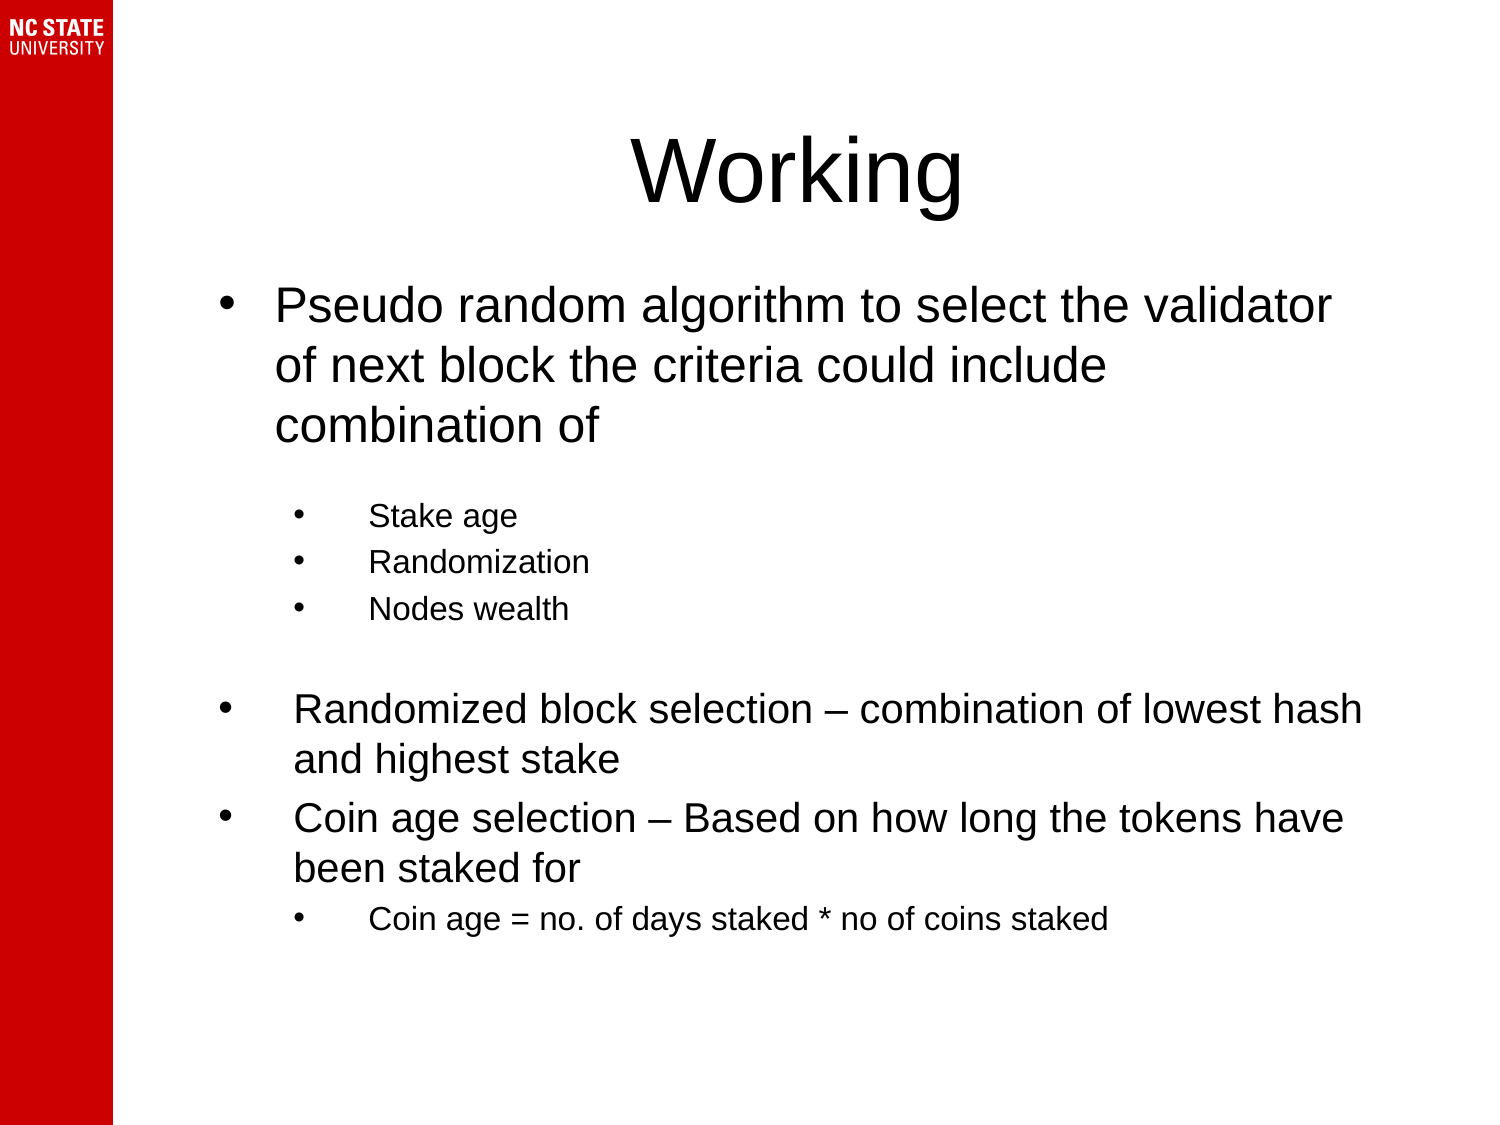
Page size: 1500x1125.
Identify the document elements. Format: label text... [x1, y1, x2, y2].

picture [0, 0, 113, 1125]
subtitle Pseudo random algorithm to select the validator of next block the criteria could include combination of Stake age Randomization Nodes wealth Randomized block selection – combination of lowest hash and highest stake Coin age selection – Based on how long the tokens have been staked for Coin age = no. of days staked * no of coins staked [203, 264, 1393, 1059]
title Working [160, 45, 1436, 287]
